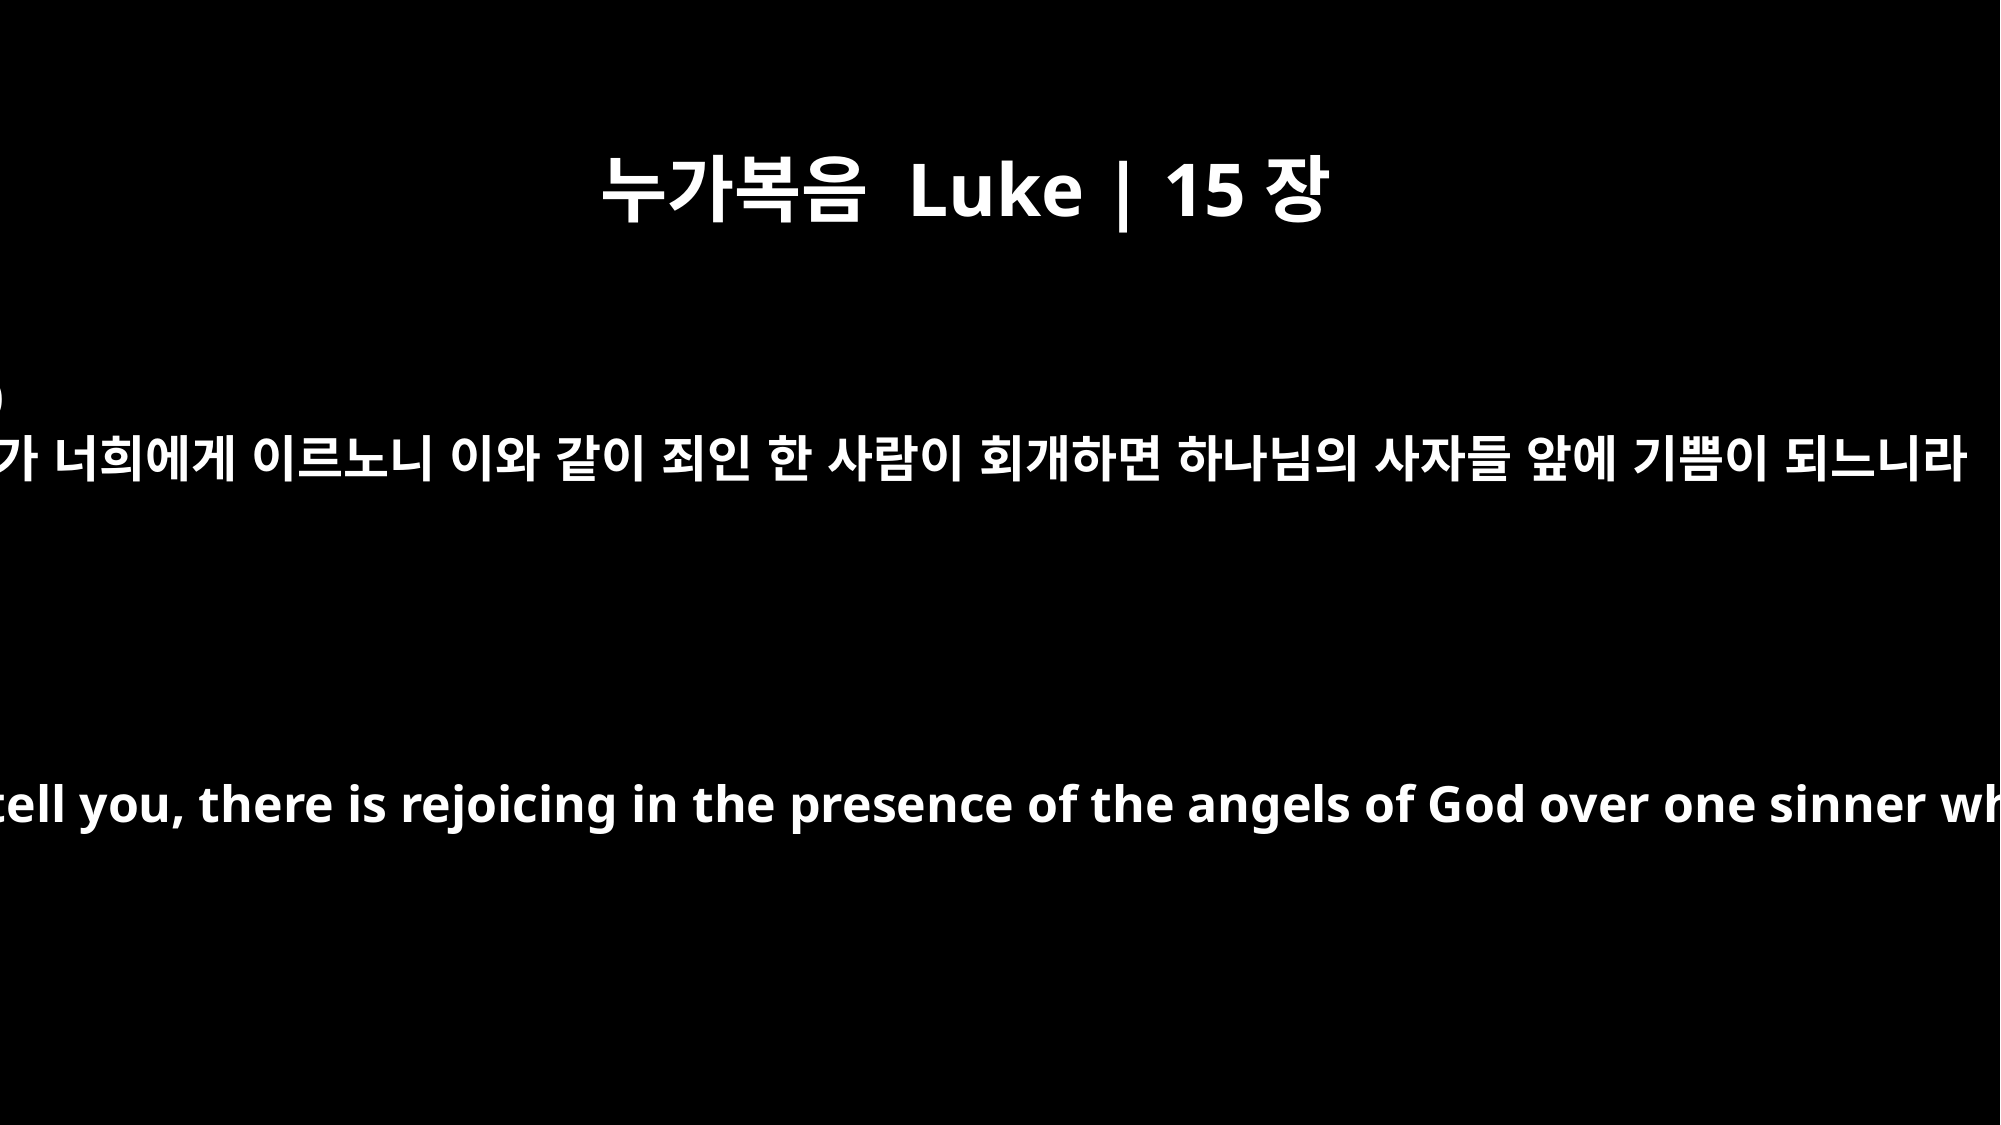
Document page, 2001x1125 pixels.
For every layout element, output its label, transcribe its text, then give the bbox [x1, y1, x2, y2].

text_box 누가복음 Luke | 15장 [585, 136, 1347, 239]
text_box In the same way, I tell you, there is rejoicing in the presence of the angels of God over one sinner who repents." [0, 764, 2000, 840]
text_box 10 내가 너희에게 이르노니 이와 같이 죄인 한 사람이 회개하면 하나님의 사자들 앞에 기쁨이 되느니라 [0, 359, 1985, 495]
